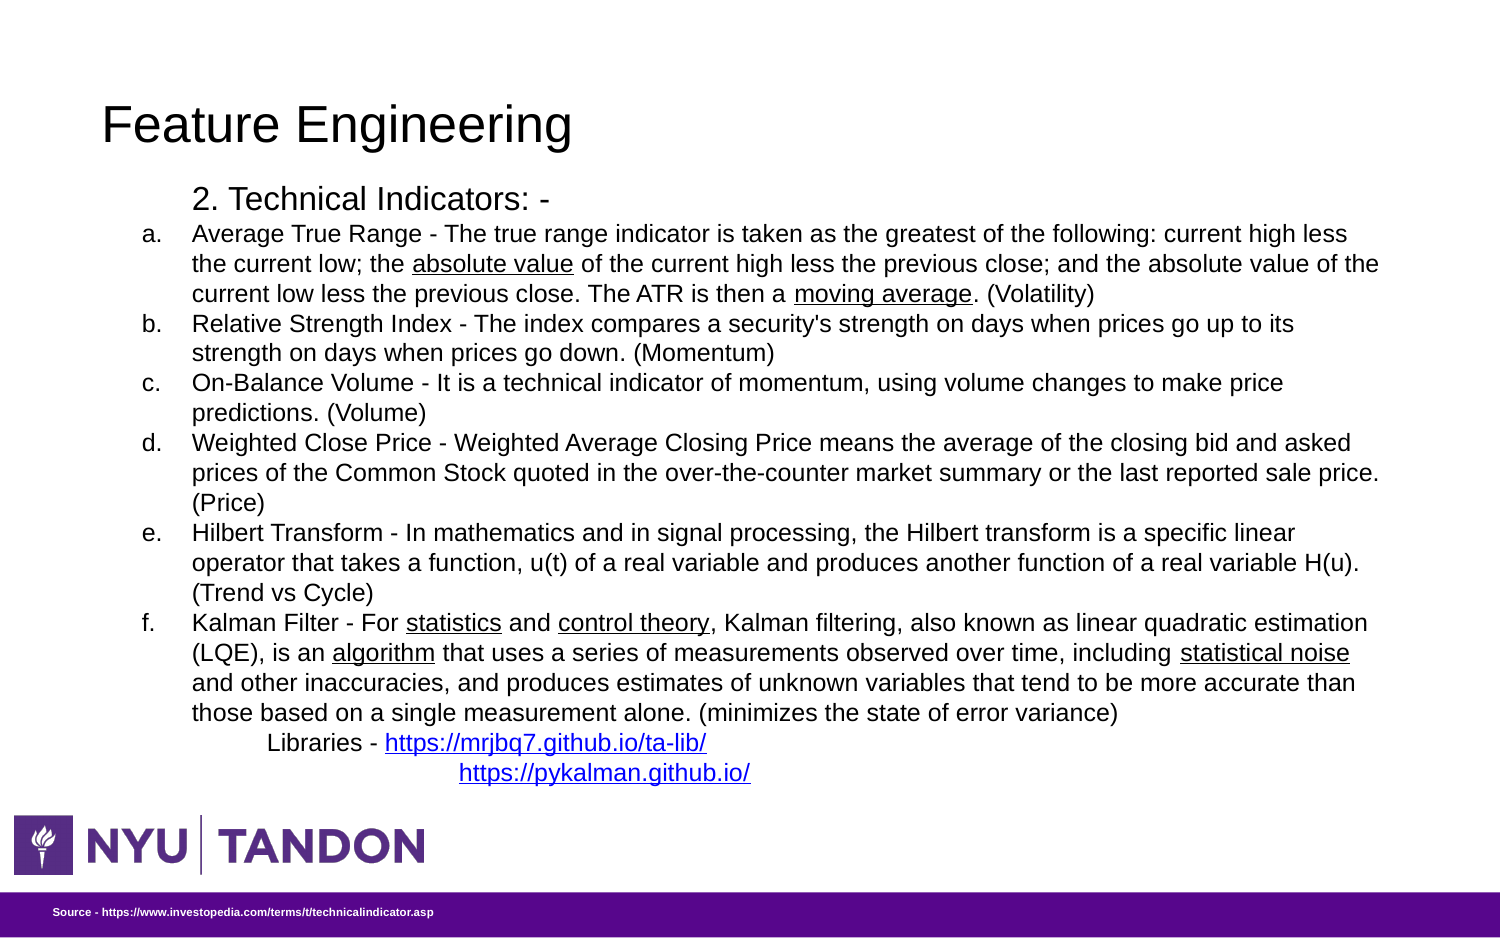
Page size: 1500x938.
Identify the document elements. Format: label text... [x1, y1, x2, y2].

list Source - https://www.investopedia.com/terms/t/technicalindicator.asp [37, 900, 1463, 925]
picture [13, 814, 424, 875]
text_box Feature Engineering [86, 74, 1342, 168]
text_box 2. Technical Indicators: - Average True Range - The true range indicator is taken as the greatest of the following: current high less the current low; the absolute value of the current high less the previous close; and the absolute value of the current low less the previous close. The ATR is then a moving average. (Volatility) Relative Strength Index - The index compares a security's strength on days when prices go up to its strength on days when prices go down. (Momentum) On-Balance Volume - It is a technical indicator of momentum, using volume changes to make price predictions. (Volume) Weighted Close Price - Weighted Average Closing Price means the average of the closing bid and asked prices of the Common Stock quoted in the over-the-counter market summary or the last reported sale price. (Price) Hilbert Transform - In mathematics and in signal processing, the Hilbert transform is a specific linear operator that takes a function, u(t) of a real variable and produces another function of a real variable H(u). (Trend vs Cycle) Kalman Filter - For statistics and control theory, Kalman filtering, also known as linear quadratic estimation (LQE), is an algorithm that uses a series of measurements observed over time, including statistical noise and other inaccuracies, and produces estimates of unknown variables that tend to be more accurate than those based on a single measurement alone. (minimizes the state of error variance) Libraries - https://mrjbq7.github.io/ta-lib/ https://pykalman.github.io/ [101, 162, 1399, 866]
